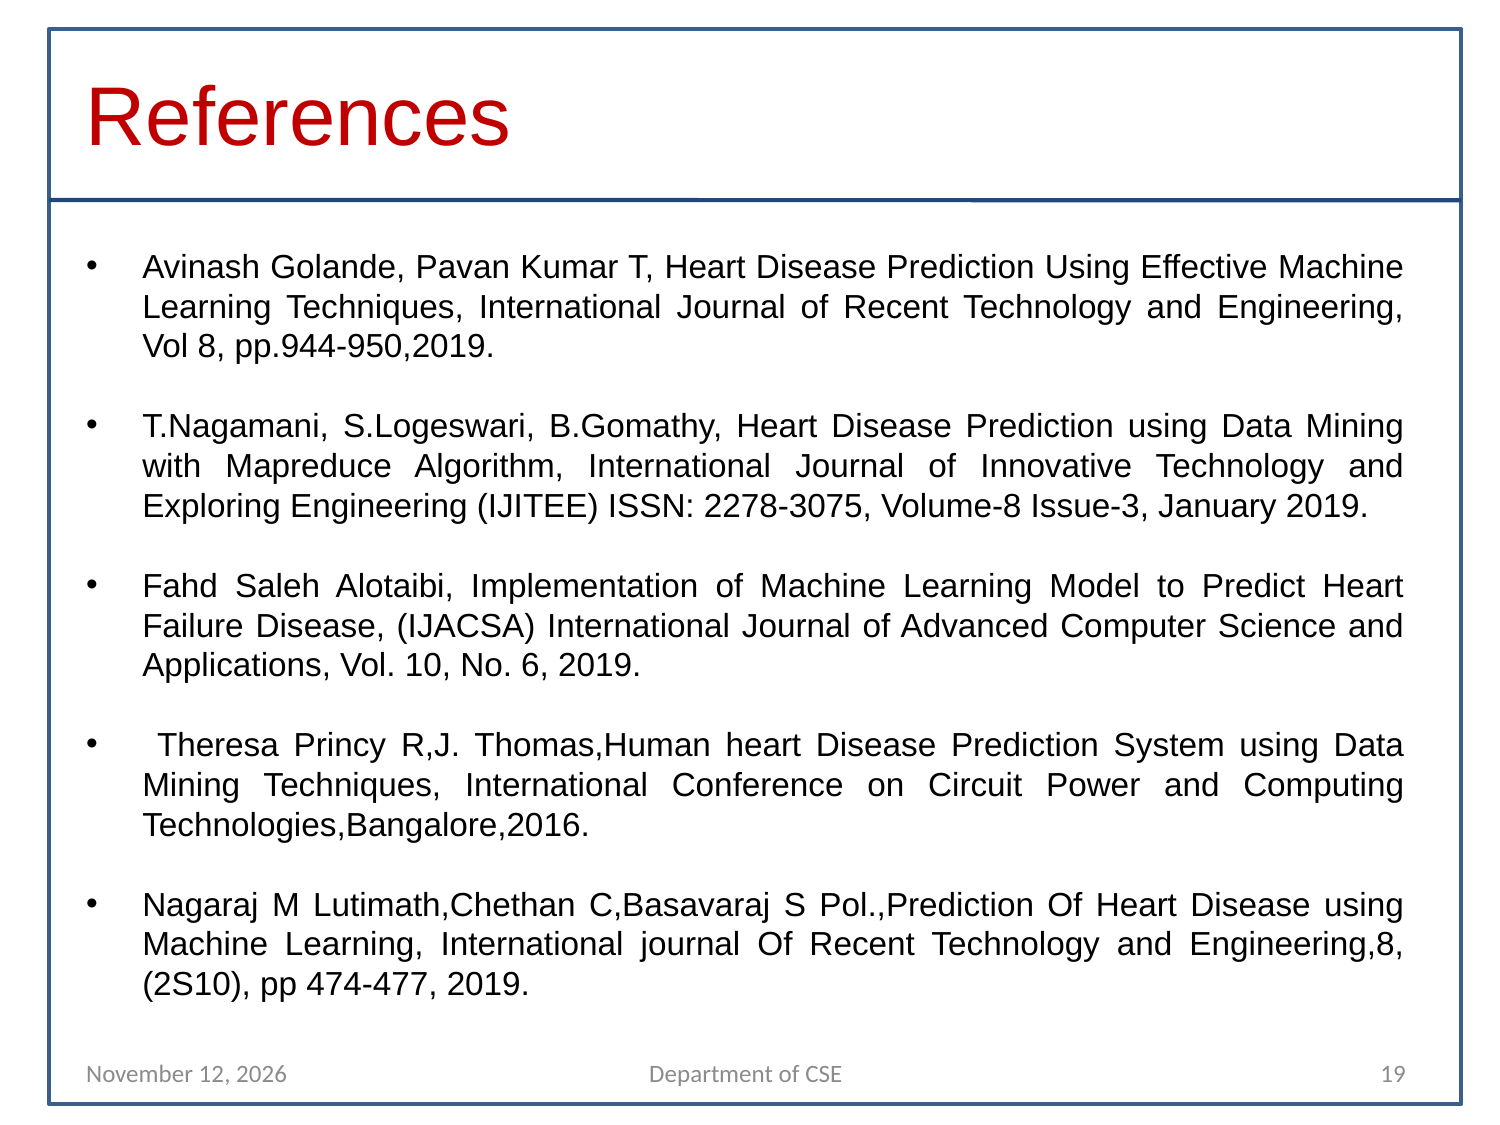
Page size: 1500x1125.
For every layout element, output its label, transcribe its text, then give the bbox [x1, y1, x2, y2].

slide_number 19 [1070, 1042, 1421, 1103]
text_box References [70, 50, 1421, 175]
list Avinash Golande, Pavan Kumar T, Heart Disease Prediction Using Effective Machine Learning Techniques, International Journal of Recent Technology and Engineering, Vol 8, pp.944-950,2019. T.Nagamani, S.Logeswari, B.Gomathy, Heart Disease Prediction using Data Mining with Mapreduce Algorithm, International Journal of Innovative Technology and Exploring Engineering (IJITEE) ISSN: 2278-3075, Volume-8 Issue-3, January 2019. Fahd Saleh Alotaibi, Implementation of Machine Learning Model to Predict Heart Failure Disease, (IJACSA) International Journal of Advanced Computer Science and Applications, Vol. 10, No. 6, 2019. Theresa Princy R,J. Thomas,Human heart Disease Prediction System using Data Mining Techniques, International Conference on Circuit Power and Computing Technologies,Bangalore,2016. Nagaraj M Lutimath,Chethan C,Basavaraj S Pol.,Prediction Of Heart Disease using Machine Learning, International journal Of Recent Technology and Engineering,8,(2S10), pp 474-477, 2019. [70, 237, 1421, 1025]
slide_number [70, 1042, 421, 1103]
footer Department of CSE [508, 1042, 984, 1103]
